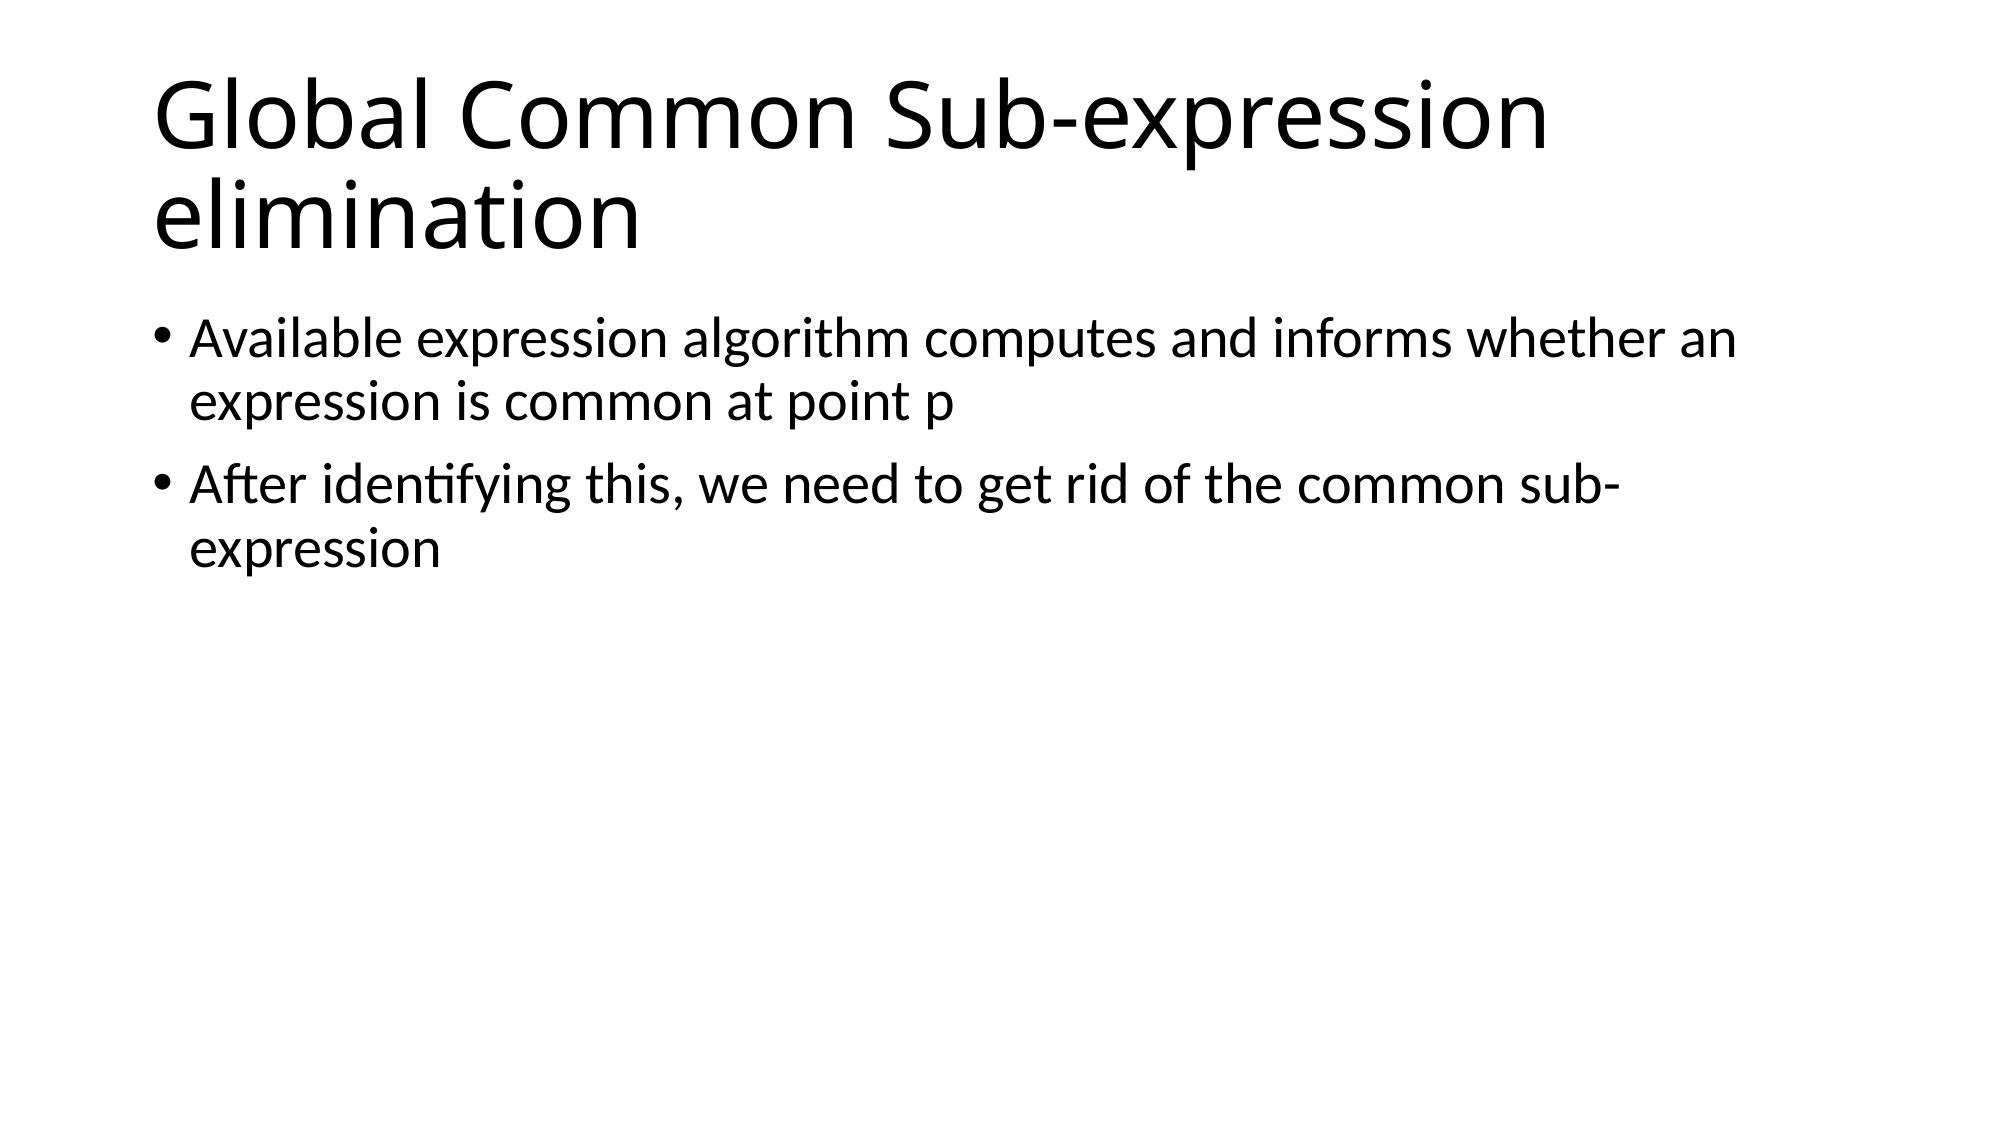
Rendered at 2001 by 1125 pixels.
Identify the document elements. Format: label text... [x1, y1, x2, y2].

title Global Common Sub-expression elimination [137, 59, 1863, 278]
list Available expression algorithm computes and informs whether an expression is common at point p After identifying this, we need to get rid of the common sub-expression [137, 299, 1863, 1014]
